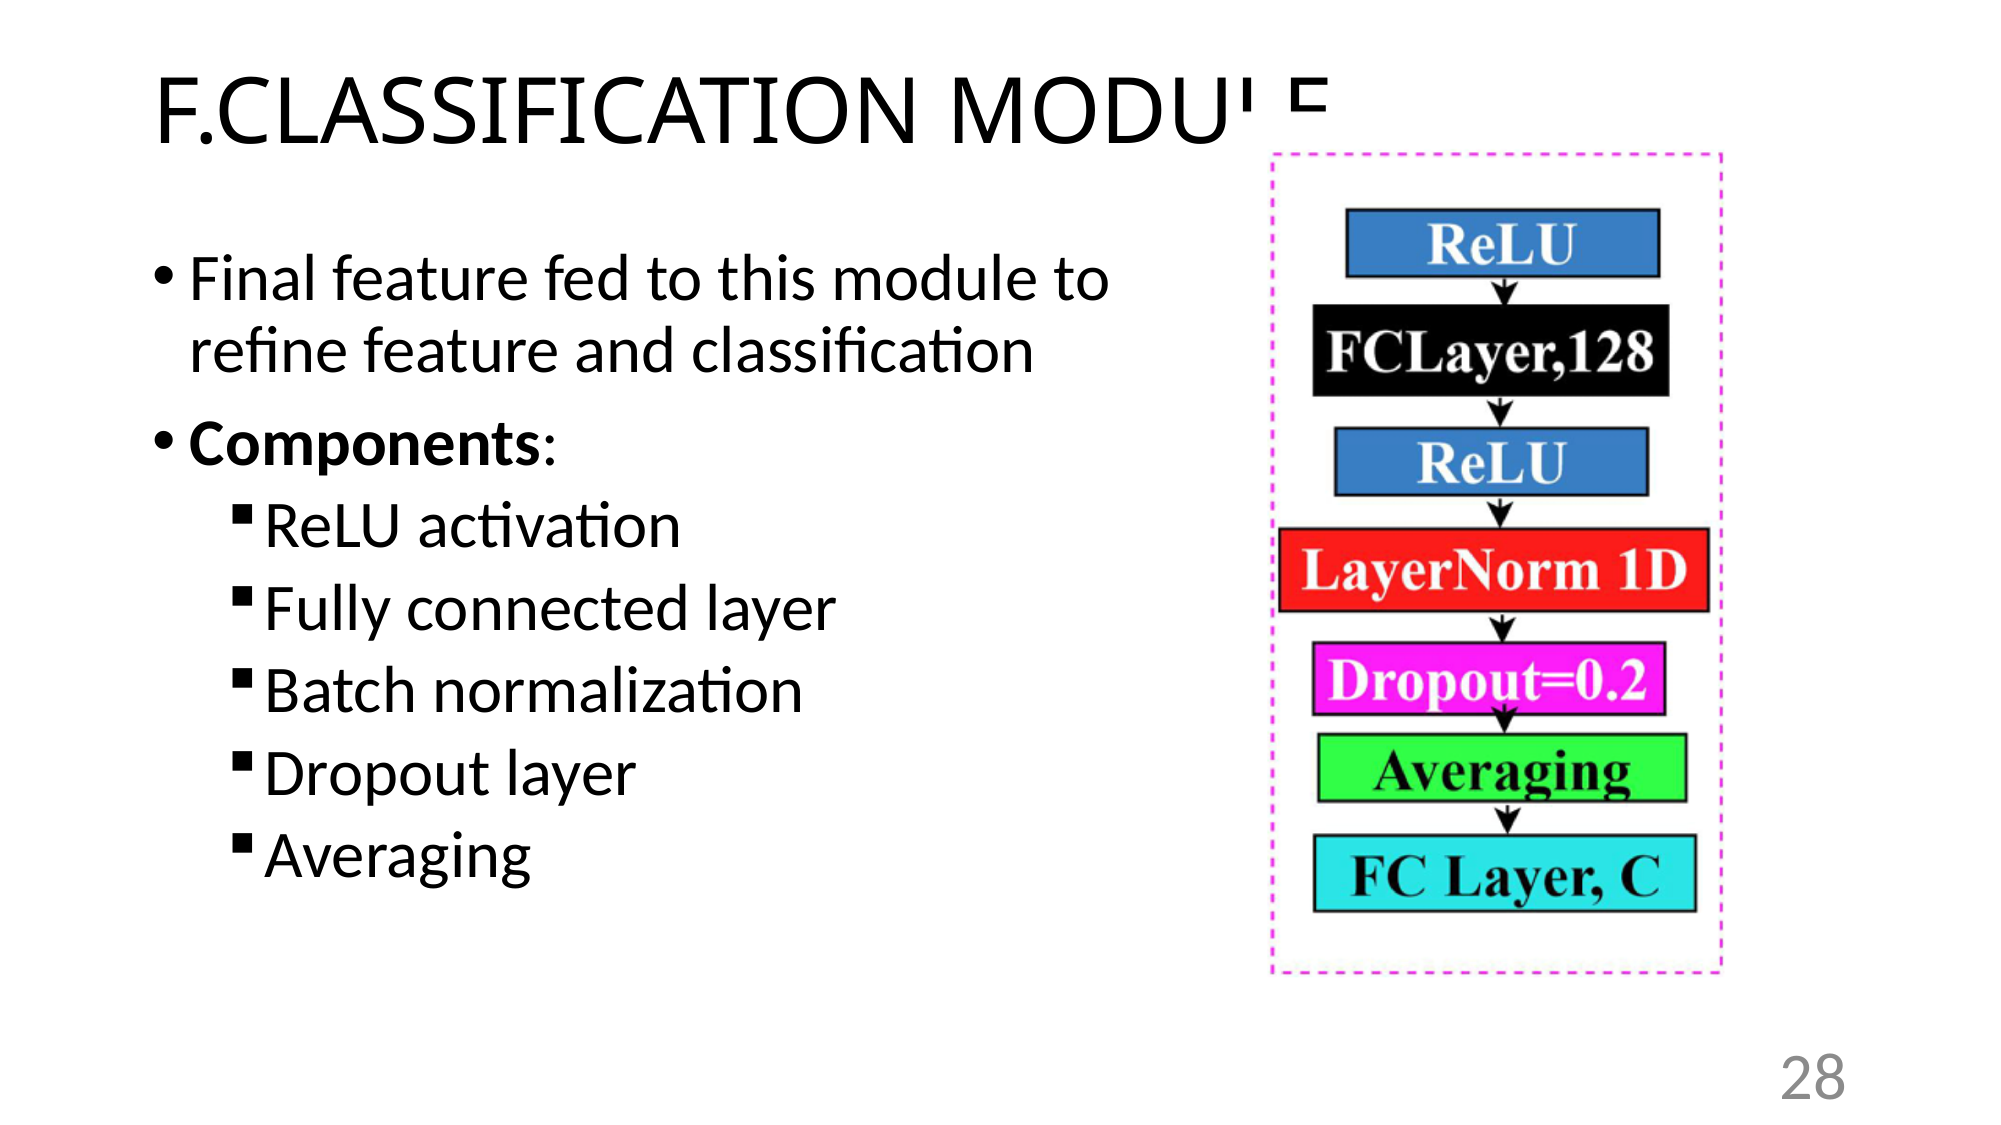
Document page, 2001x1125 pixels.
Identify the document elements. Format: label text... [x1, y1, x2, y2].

slide_number 28 [1412, 1042, 1863, 1103]
title F.CLASSIFICATION MODULE [137, 59, 1863, 278]
picture [1047, 113, 1950, 1014]
list Final feature fed to this module to refine feature and classification Components: ReLU activation Fully connected layer Batch normalization Dropout layer Averaging [137, 235, 1135, 949]
